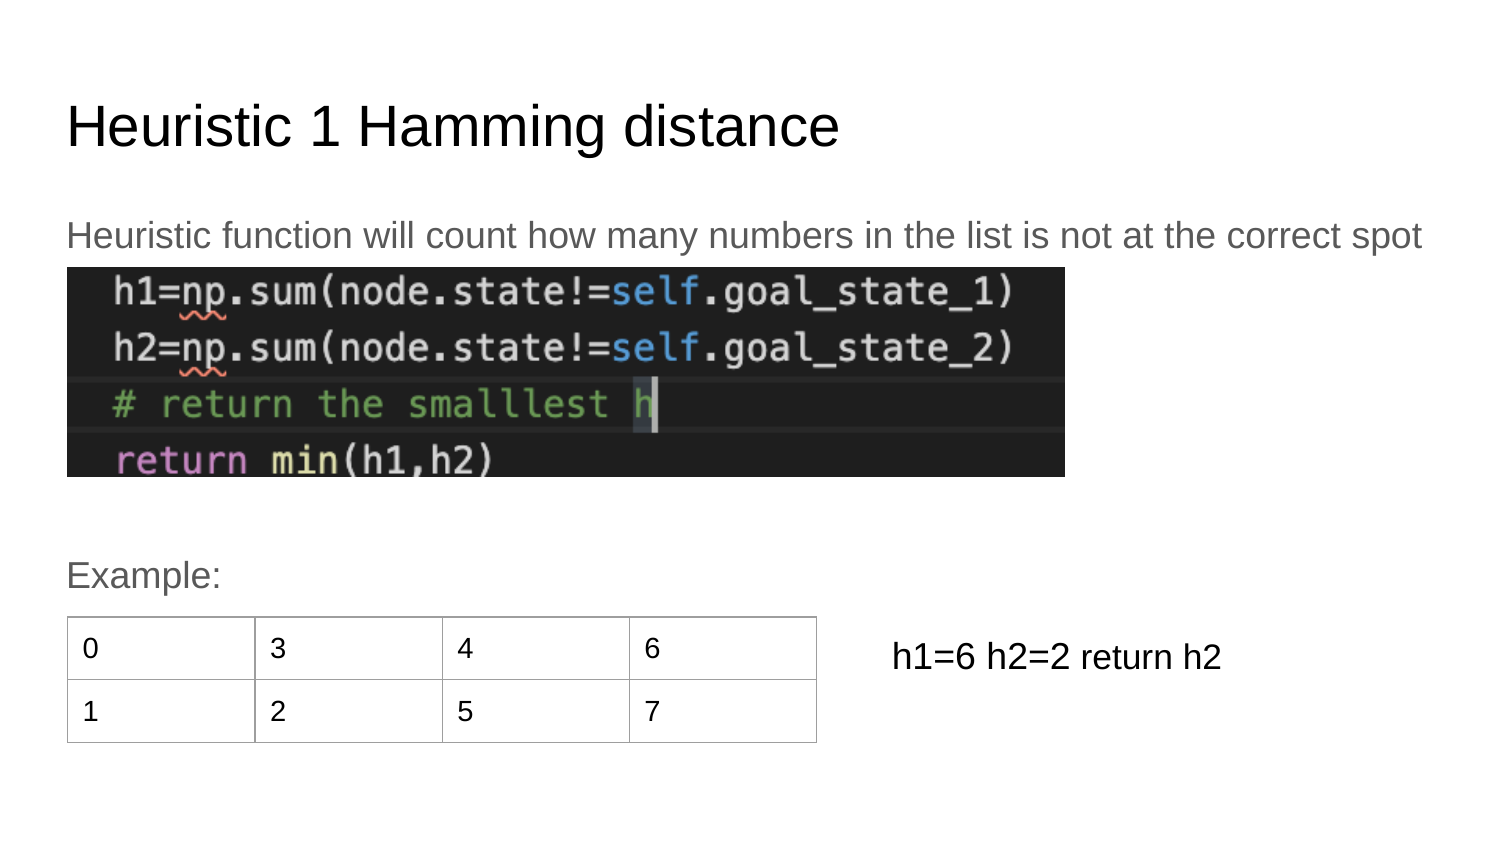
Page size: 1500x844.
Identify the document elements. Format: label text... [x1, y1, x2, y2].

table_cell 5 [443, 680, 629, 742]
table_cell 7 [630, 680, 816, 742]
title Heuristic 1 Hamming distance [51, 72, 1449, 167]
table_cell 2 [256, 680, 442, 742]
list Heuristic function will count how many numbers in the list is not at the correct spot Example: [51, 189, 1449, 750]
table_header 6 [630, 618, 816, 679]
table_header 3 [256, 618, 442, 679]
table_cell 1 [68, 680, 254, 742]
text_box h1=6 h2=2 return h2 [876, 616, 1326, 746]
table_header 0 [68, 618, 254, 679]
table_header 4 [443, 618, 629, 679]
picture [67, 267, 1065, 478]
